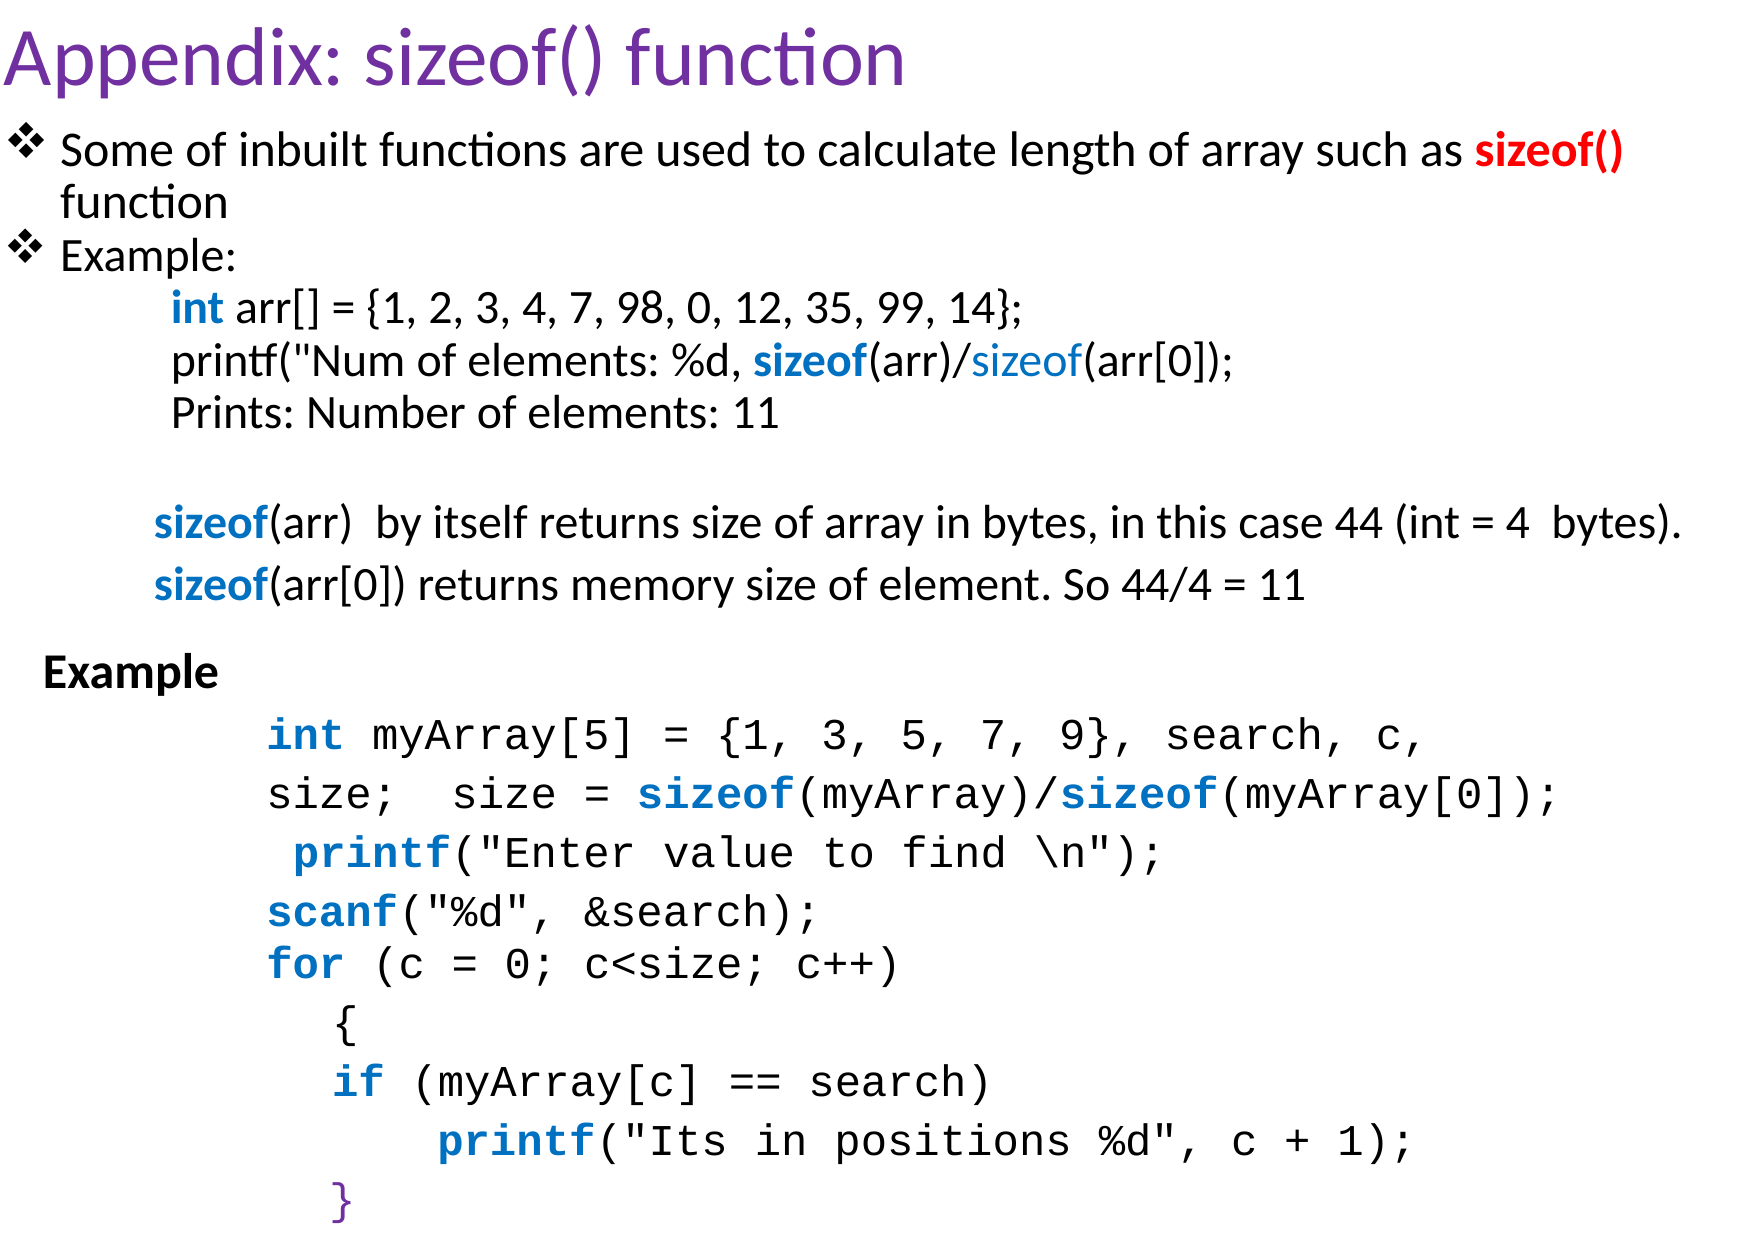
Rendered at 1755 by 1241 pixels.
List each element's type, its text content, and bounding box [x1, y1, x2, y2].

title Appendix: sizeof() function [2, 0, 1053, 122]
text_box int myArray[5] = {1, 3, 5, 7, 9}, search, c, size; size = sizeof(myArray)/sizeof(myArray[0]); printf("Enter value to find \n"); scanf("%d", &search); for (c = 0; c<size; c++) { if (myArray[c] == search) printf("Its in positions %d", c + 1); } [264, 697, 1584, 1224]
text_box Example [28, 631, 235, 706]
text_box Some of inbuilt functions are used to calculate length of array such as sizeof() function Example: int arr[] = {1, 2, 3, 4, 7, 98, 0, 12, 35, 99, 14}; printf("Num of elements: %d, sizeof(arr)/sizeof(arr[0]); Prints: Number of elements: 11 sizeof(arr) by itself returns size of array in bytes, in this case 44 (int = 4 bytes). sizeof(arr[0]) returns memory size of element. So 44/4 = 11 [2, 122, 1752, 611]
